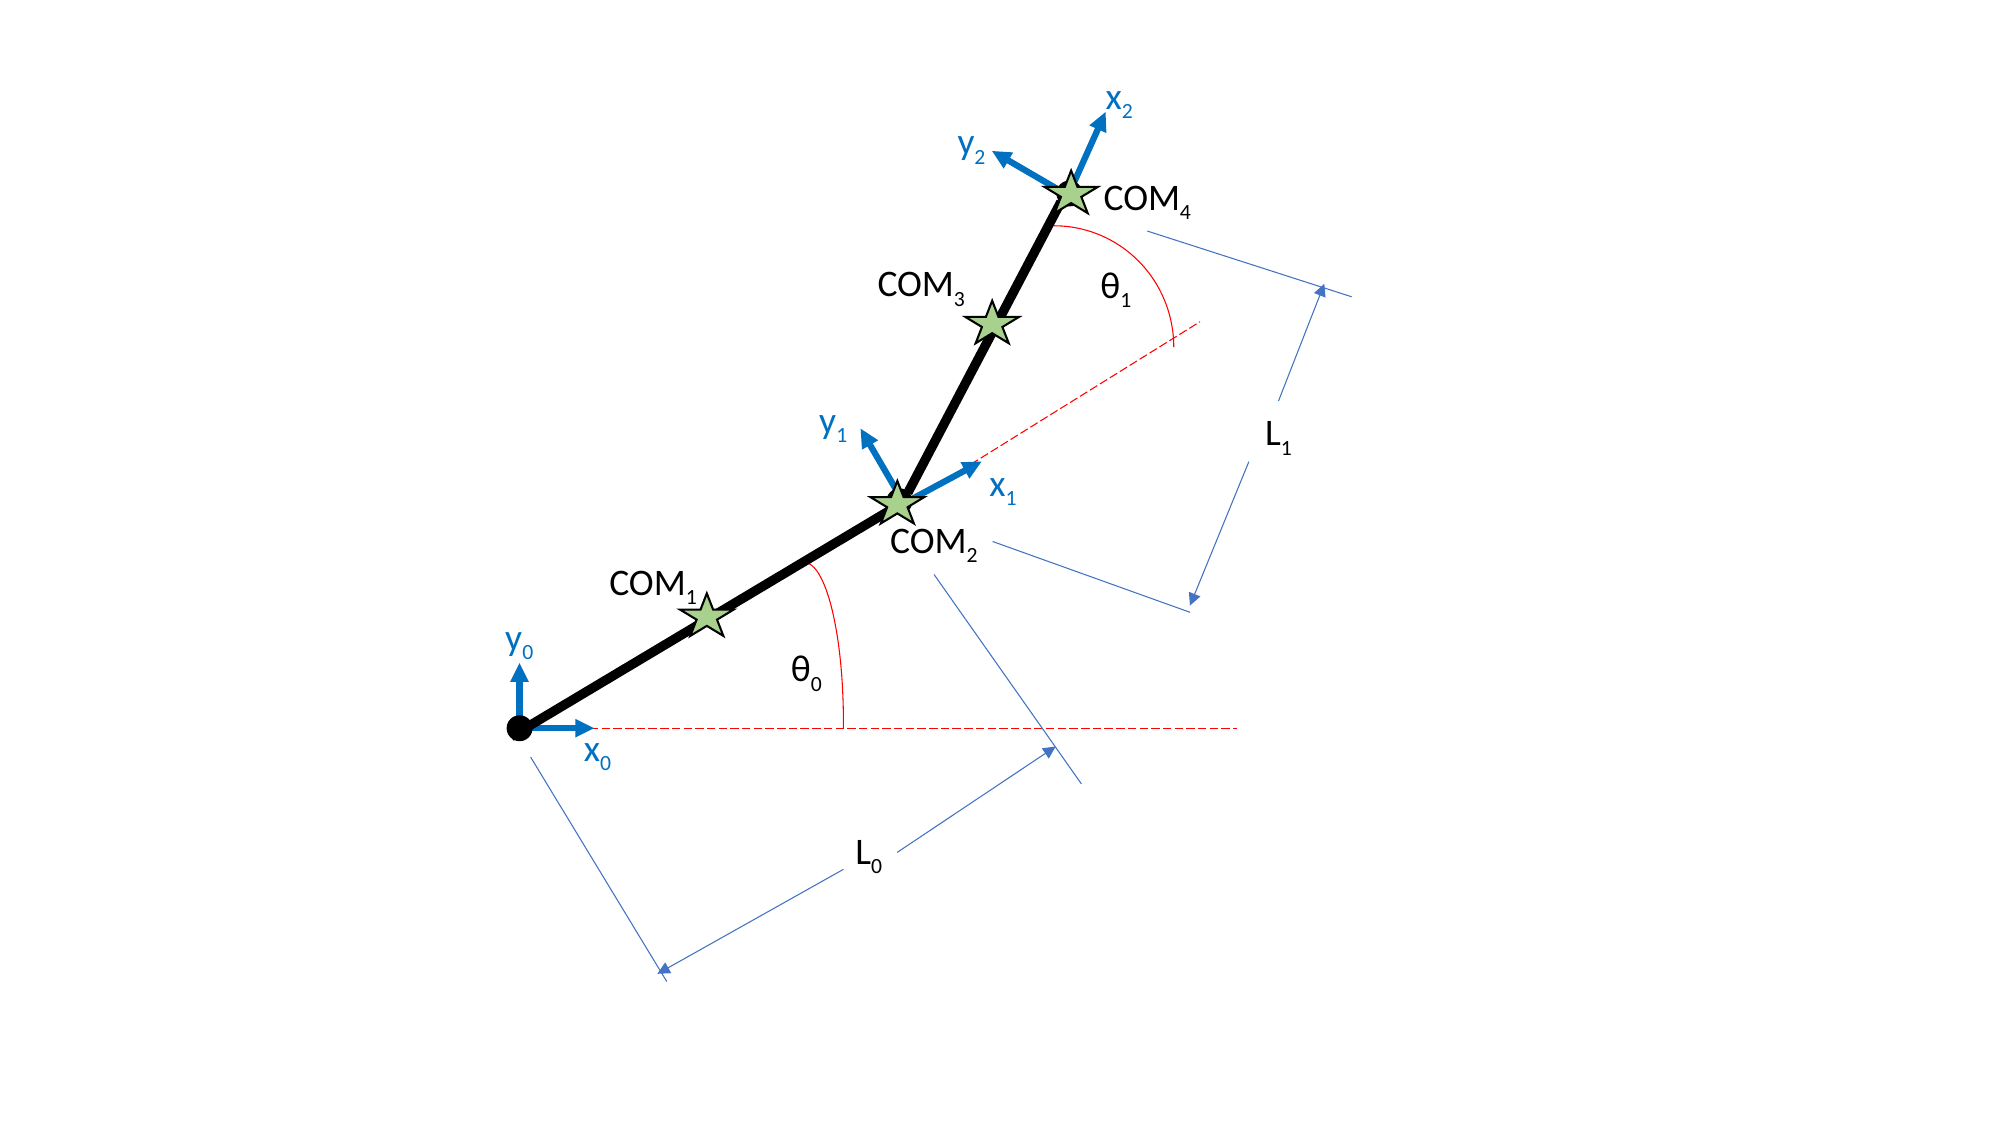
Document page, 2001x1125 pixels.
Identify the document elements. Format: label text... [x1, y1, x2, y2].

text_box L1 [1250, 400, 1307, 467]
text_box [933, 569, 1082, 784]
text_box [530, 757, 667, 982]
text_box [898, 746, 1056, 850]
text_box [1189, 461, 1249, 606]
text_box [1278, 283, 1325, 402]
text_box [657, 869, 844, 974]
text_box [489, 64, 1237, 777]
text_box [1147, 225, 1352, 297]
text_box L0 [840, 819, 898, 886]
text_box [994, 538, 1190, 613]
